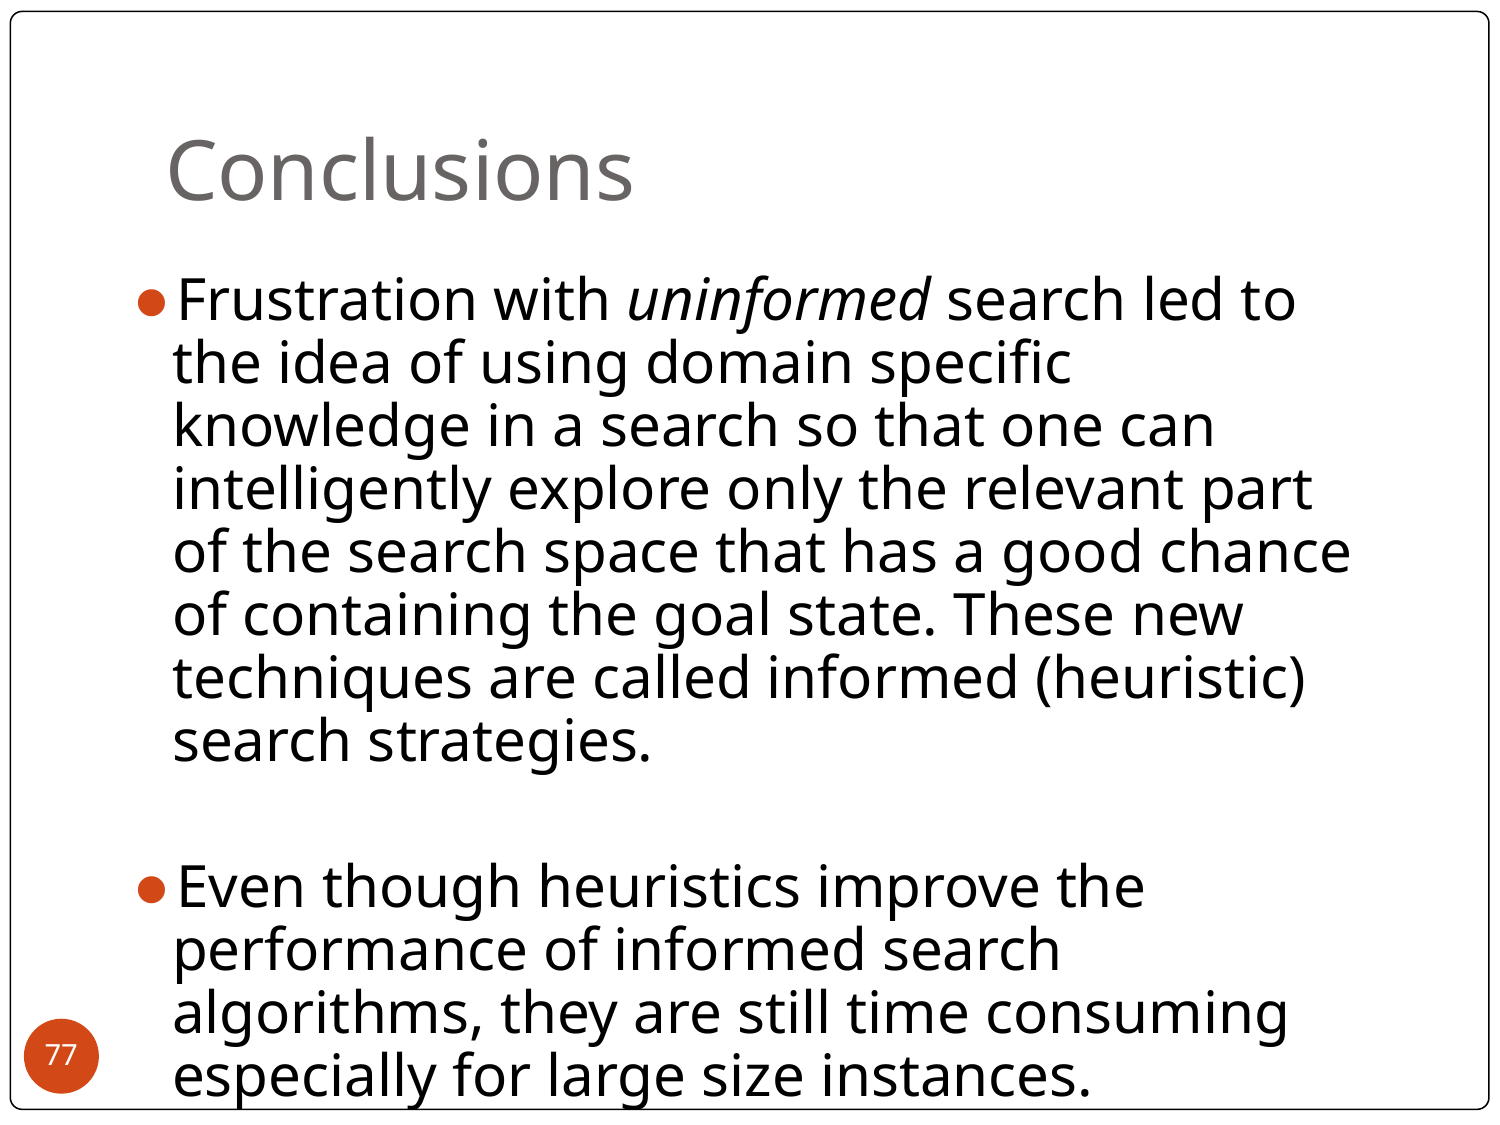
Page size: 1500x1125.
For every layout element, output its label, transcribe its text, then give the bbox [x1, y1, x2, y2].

list Frustration with uninformed search led to the idea of using domain specific knowledge in a search so that one can intelligently explore only the relevant part of the search space that has a good chance of containing the goal state. These new techniques are called informed (heuristic) search strategies. Even though heuristics improve the performance of informed search algorithms, they are still time consuming especially for large size instances. [112, 262, 1388, 975]
text_box ‹#› [23, 1018, 99, 1094]
title Conclusions [150, 75, 1425, 233]
